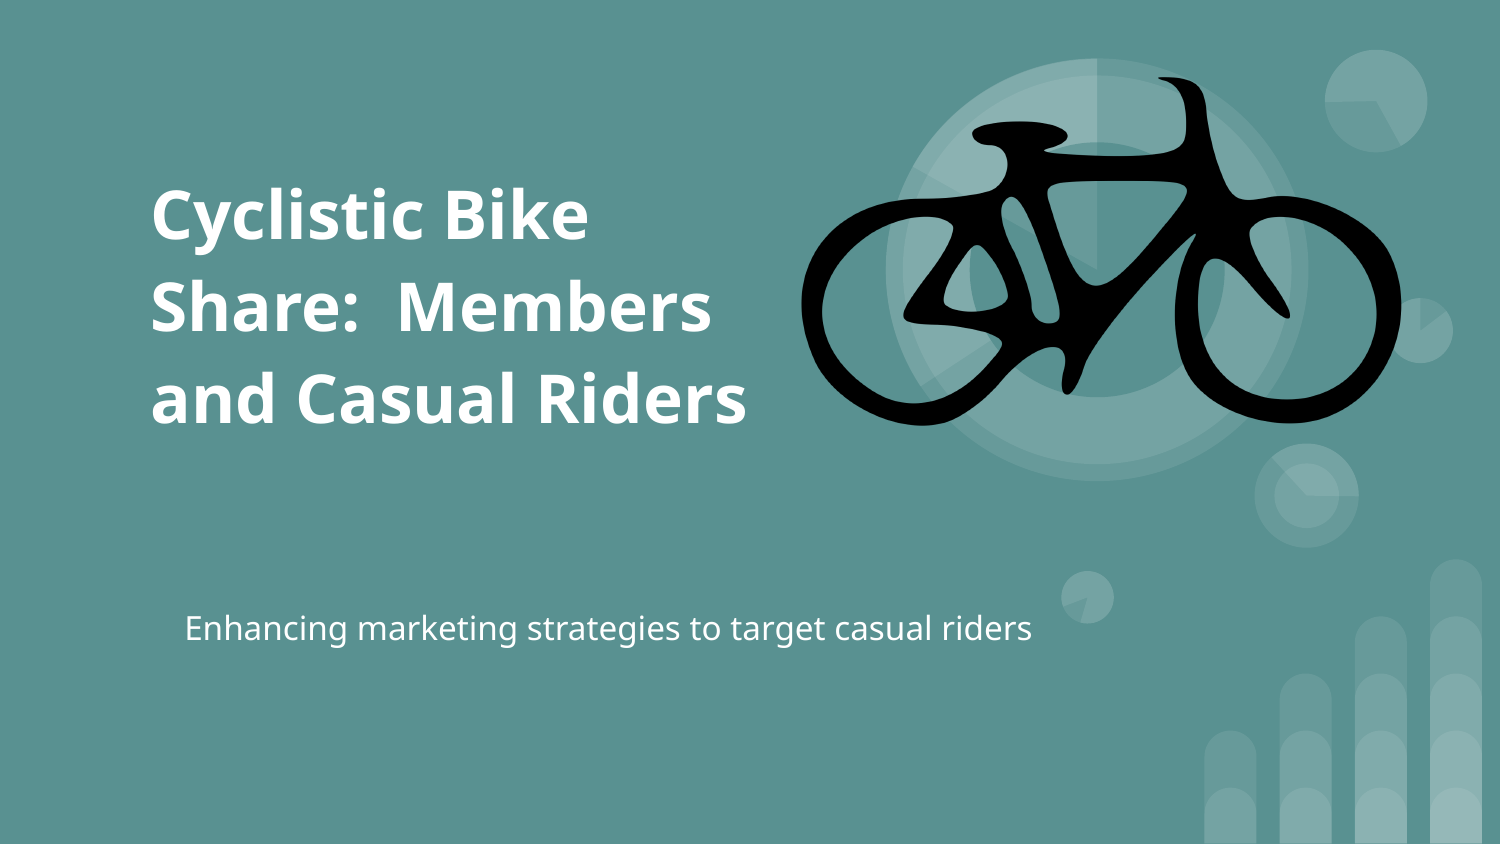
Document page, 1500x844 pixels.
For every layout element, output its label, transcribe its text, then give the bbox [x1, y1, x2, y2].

title Cyclistic Bike Share: Members and Casual Riders [135, 151, 834, 459]
subtitle Enhancing marketing strategies to target casual riders [135, 589, 1084, 704]
picture [789, 71, 1407, 434]
